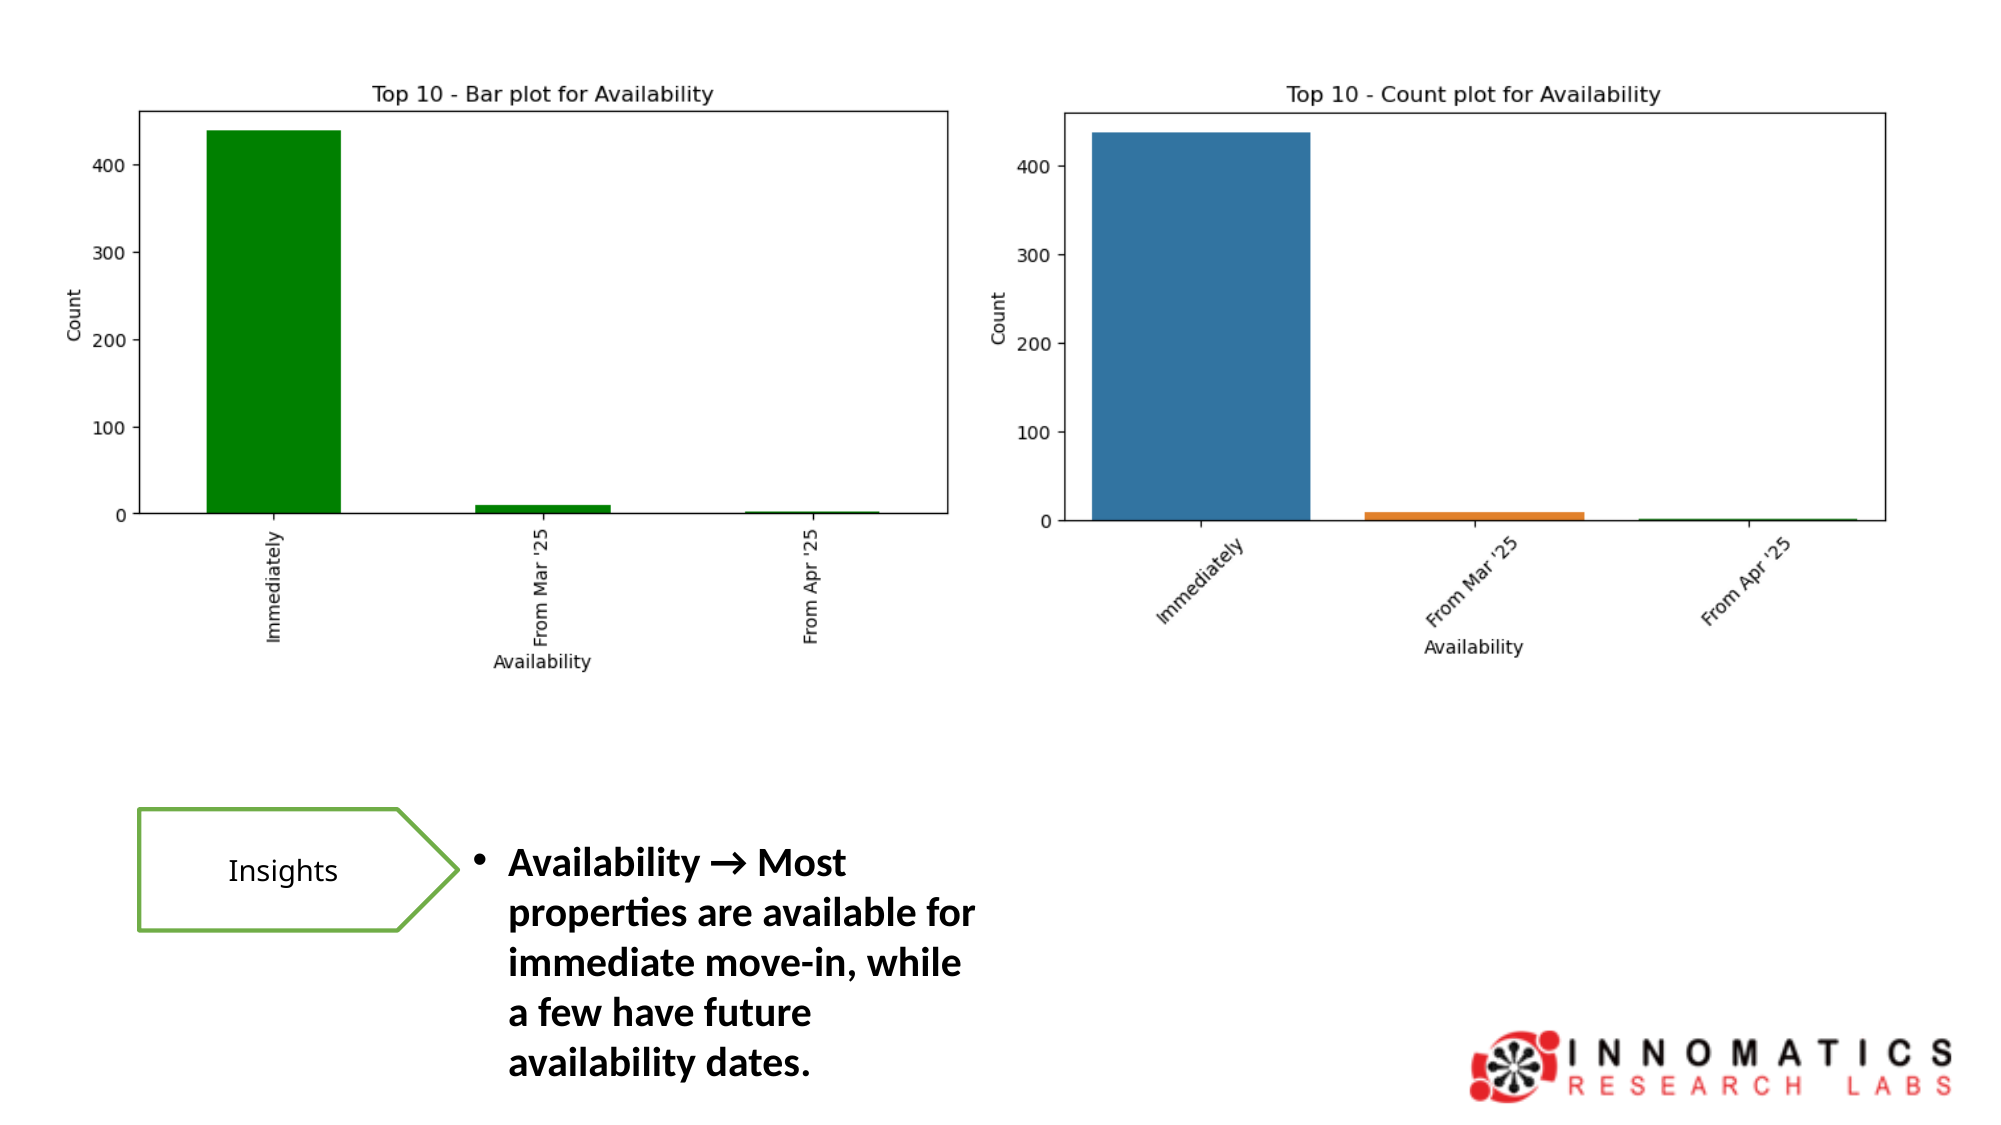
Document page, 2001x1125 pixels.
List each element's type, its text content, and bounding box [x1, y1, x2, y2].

text_box Availability → Most properties are available for immediate move-in, while a few have future availability dates. [457, 827, 1000, 1092]
picture [1445, 1014, 1975, 1125]
picture [53, 73, 959, 684]
picture [977, 73, 1897, 672]
text_box Insights [137, 807, 457, 933]
